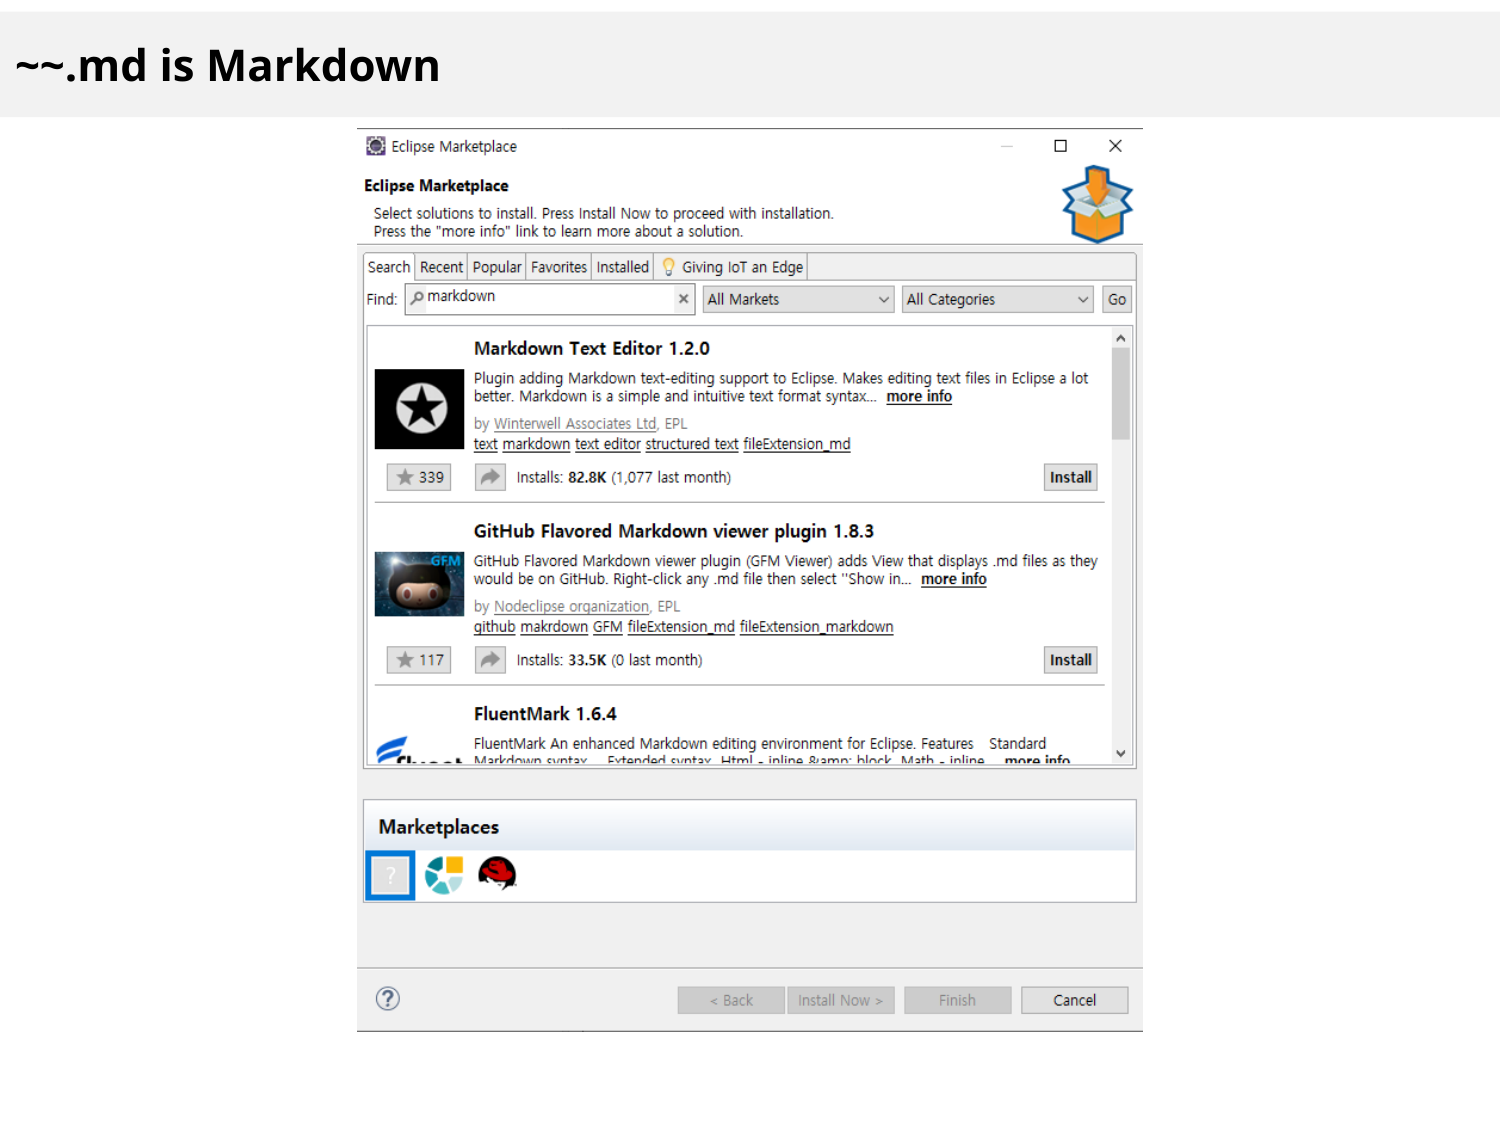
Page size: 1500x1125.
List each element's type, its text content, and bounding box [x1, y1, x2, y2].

title ~~.md is Markdown [0, 11, 1500, 118]
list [356, 128, 1143, 1032]
